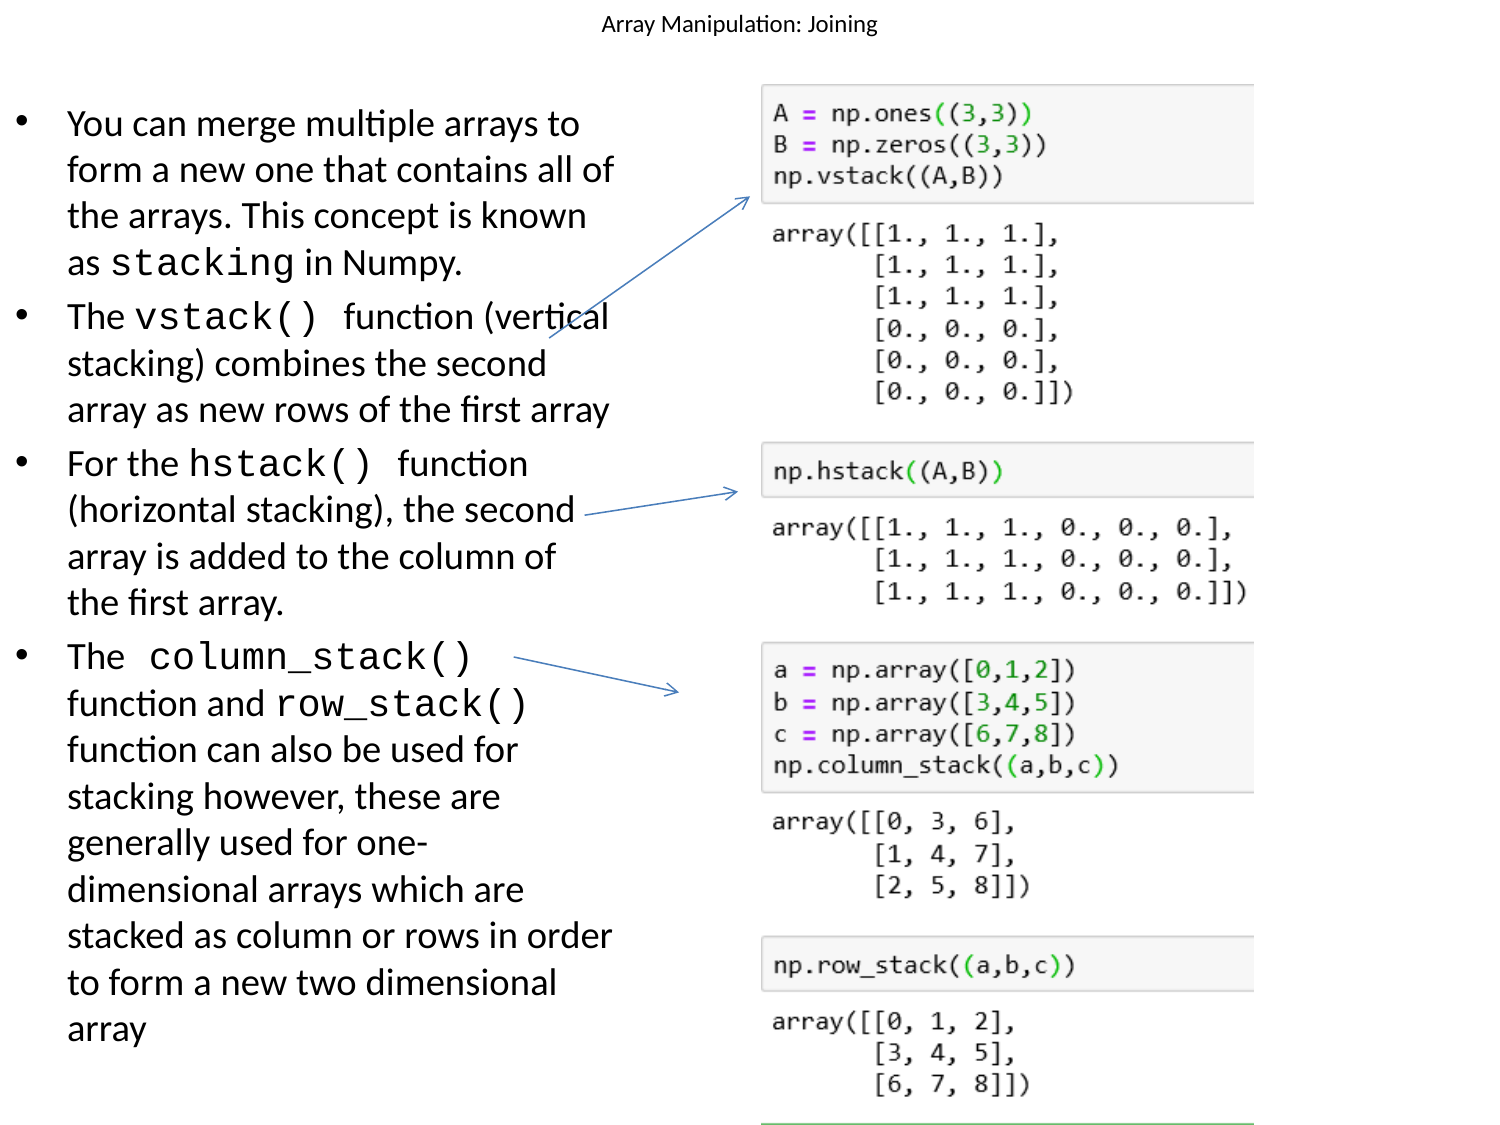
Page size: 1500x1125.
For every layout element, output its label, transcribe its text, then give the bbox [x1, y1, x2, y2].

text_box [548, 195, 751, 339]
title Array Manipulation: Joining [64, 0, 1415, 46]
picture [761, 84, 1255, 1125]
list You can merge multiple arrays to form a new one that contains all of the arrays. This concept is known as stacking in Numpy. The vstack() function (vertical stacking) combines the second array as new rows of the first array For the hstack() function (horizontal stacking), the second array is added to the column of the first array. The column_stack() function and row_stack() function can also be used for stacking however, these are generally used for one-dimensional arrays which are stacked as column or rows in order to form a new two dimensional array [0, 90, 632, 1094]
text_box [513, 656, 680, 693]
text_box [584, 491, 739, 516]
